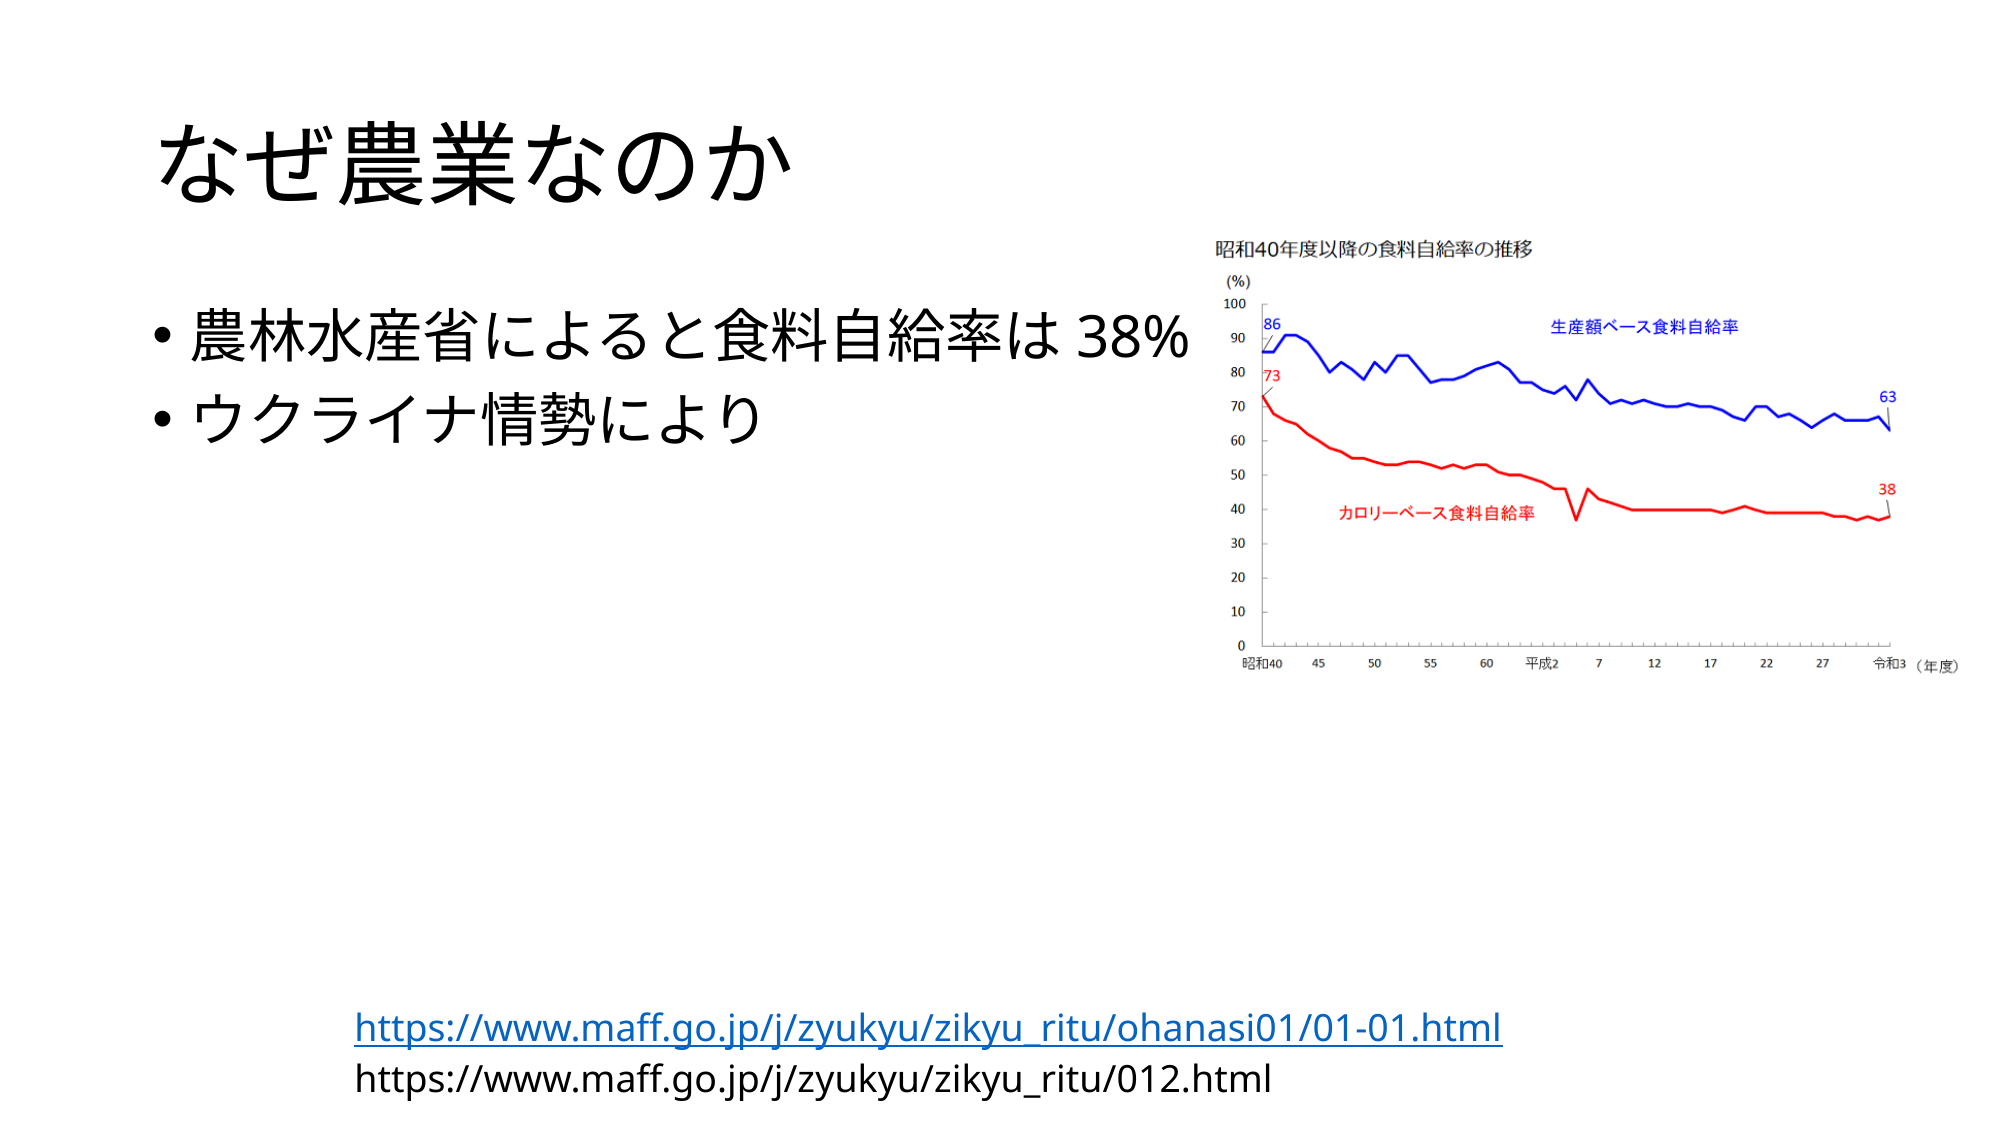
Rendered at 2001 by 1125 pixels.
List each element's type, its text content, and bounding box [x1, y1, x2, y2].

list 農林水産省によると食料自給率は38% ウクライナ情勢により [137, 299, 1863, 1014]
picture [1203, 234, 1976, 686]
title なぜ農業なのか [137, 59, 1863, 278]
text_box https://www.maff.go.jp/j/zyukyu/zikyu_ritu/ohanasi01/01-01.html https://www.maff.go.jp/j/zyukyu/zikyu_ritu/012.html [339, 996, 1604, 1108]
